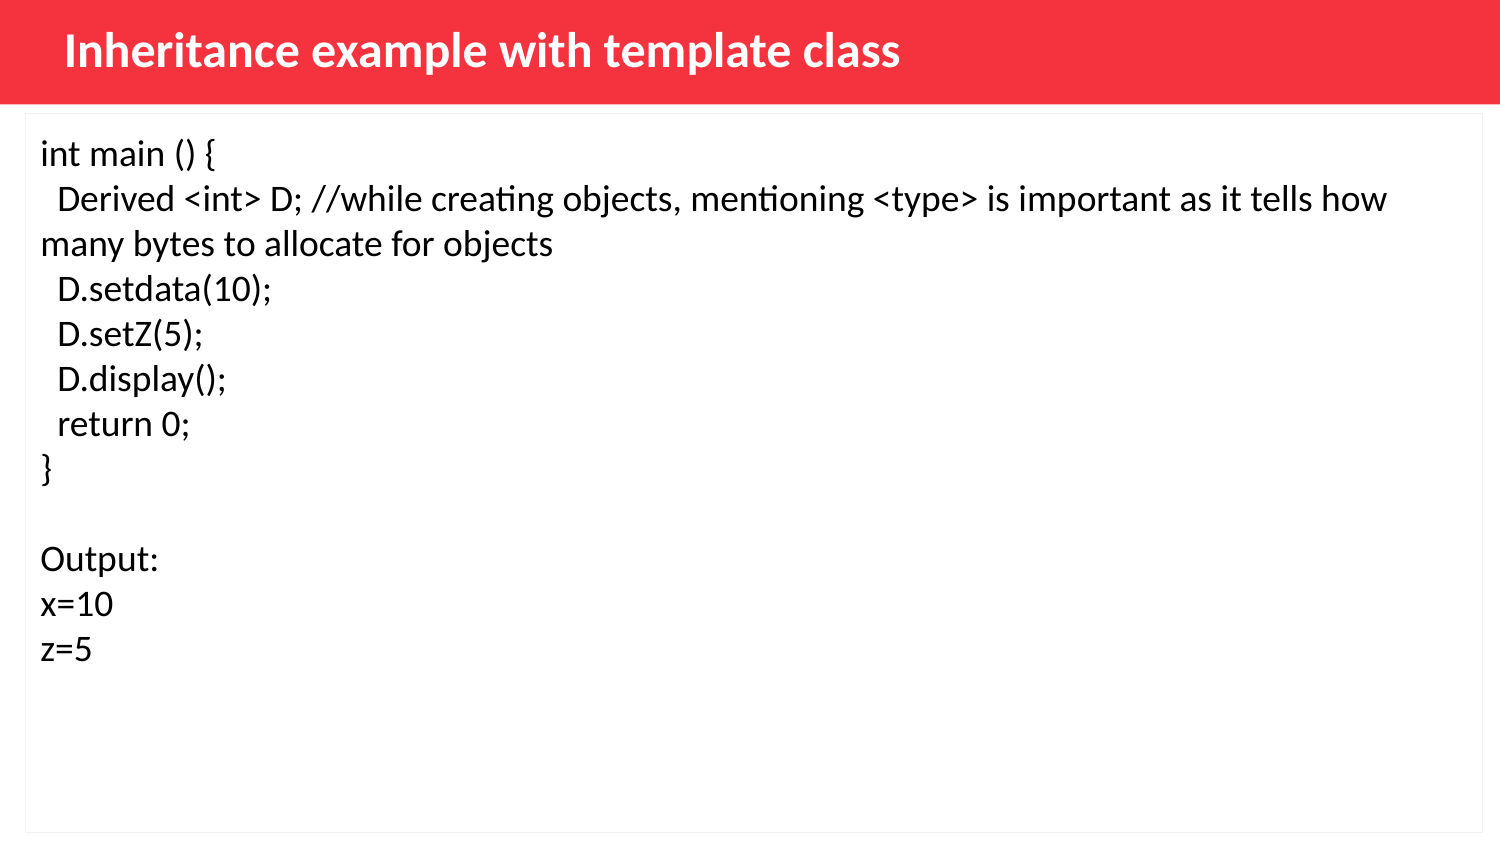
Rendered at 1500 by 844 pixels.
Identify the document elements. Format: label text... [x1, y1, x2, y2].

text_box [1166, 129, 1197, 235]
text_box Inheritance example with template class [63, 15, 1203, 80]
text_box [0, 0, 1500, 105]
text_box int main () { Derived <int> D; //while creating objects, mentioning <type> is important as it tells how many bytes to allocate for objects D.setdata(10); D.setZ(5); D.display(); return 0; } Output: x=10 z=5 [25, 113, 1483, 833]
